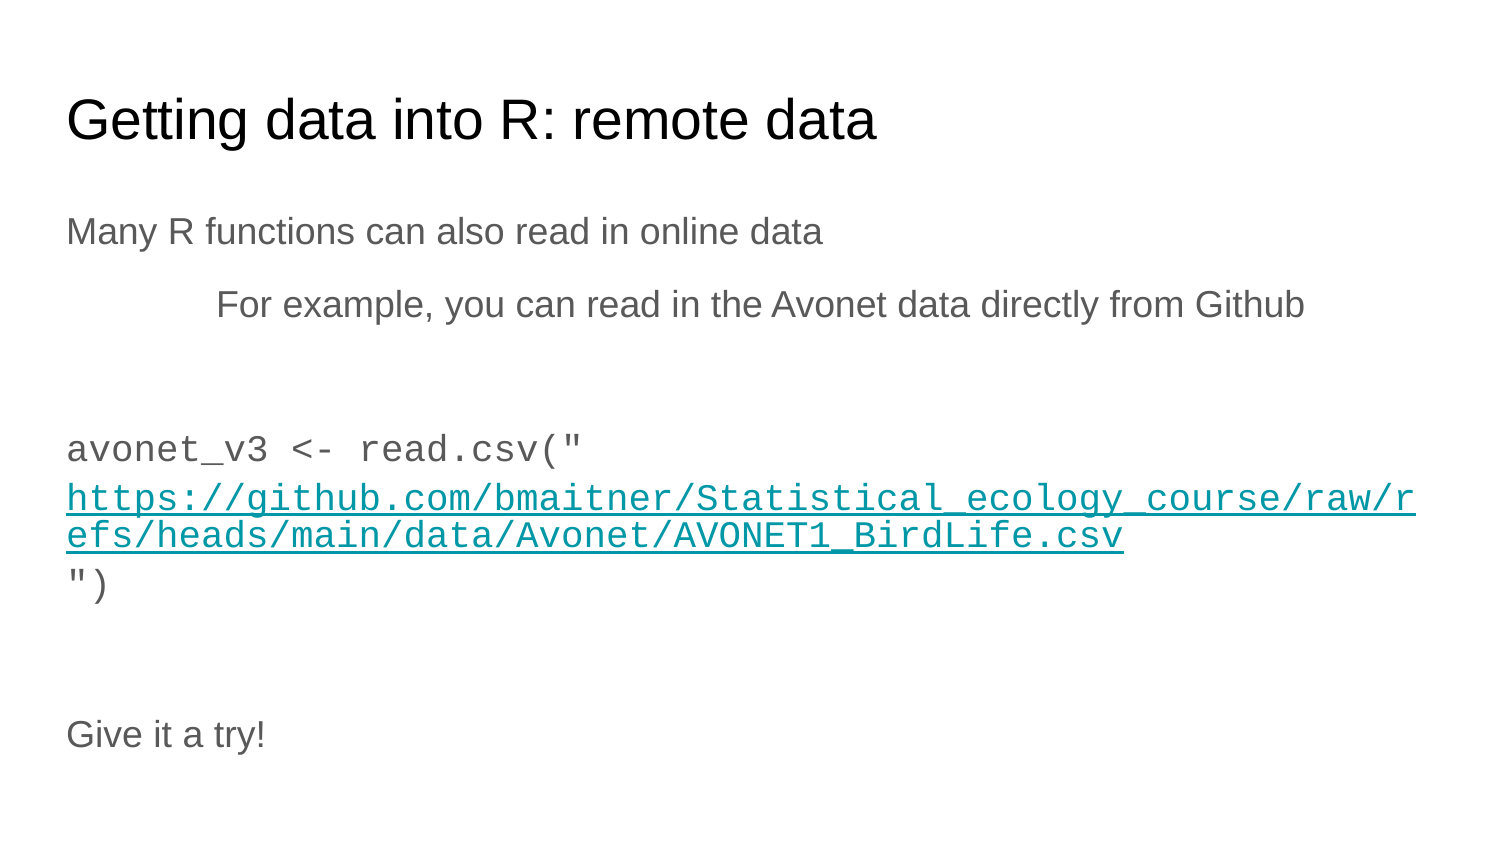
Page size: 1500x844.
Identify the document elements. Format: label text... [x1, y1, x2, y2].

title Getting data into R: remote data [51, 72, 1449, 167]
list Many R functions can also read in online data For example, you can read in the Avonet data directly from Github avonet_v3 <- read.csv("https://github.com/bmaitner/Statistical_ecology_course/raw/refs/heads/main/data/Avonet/AVONET1_BirdLife.csv") Give it a try! [51, 189, 1449, 750]
